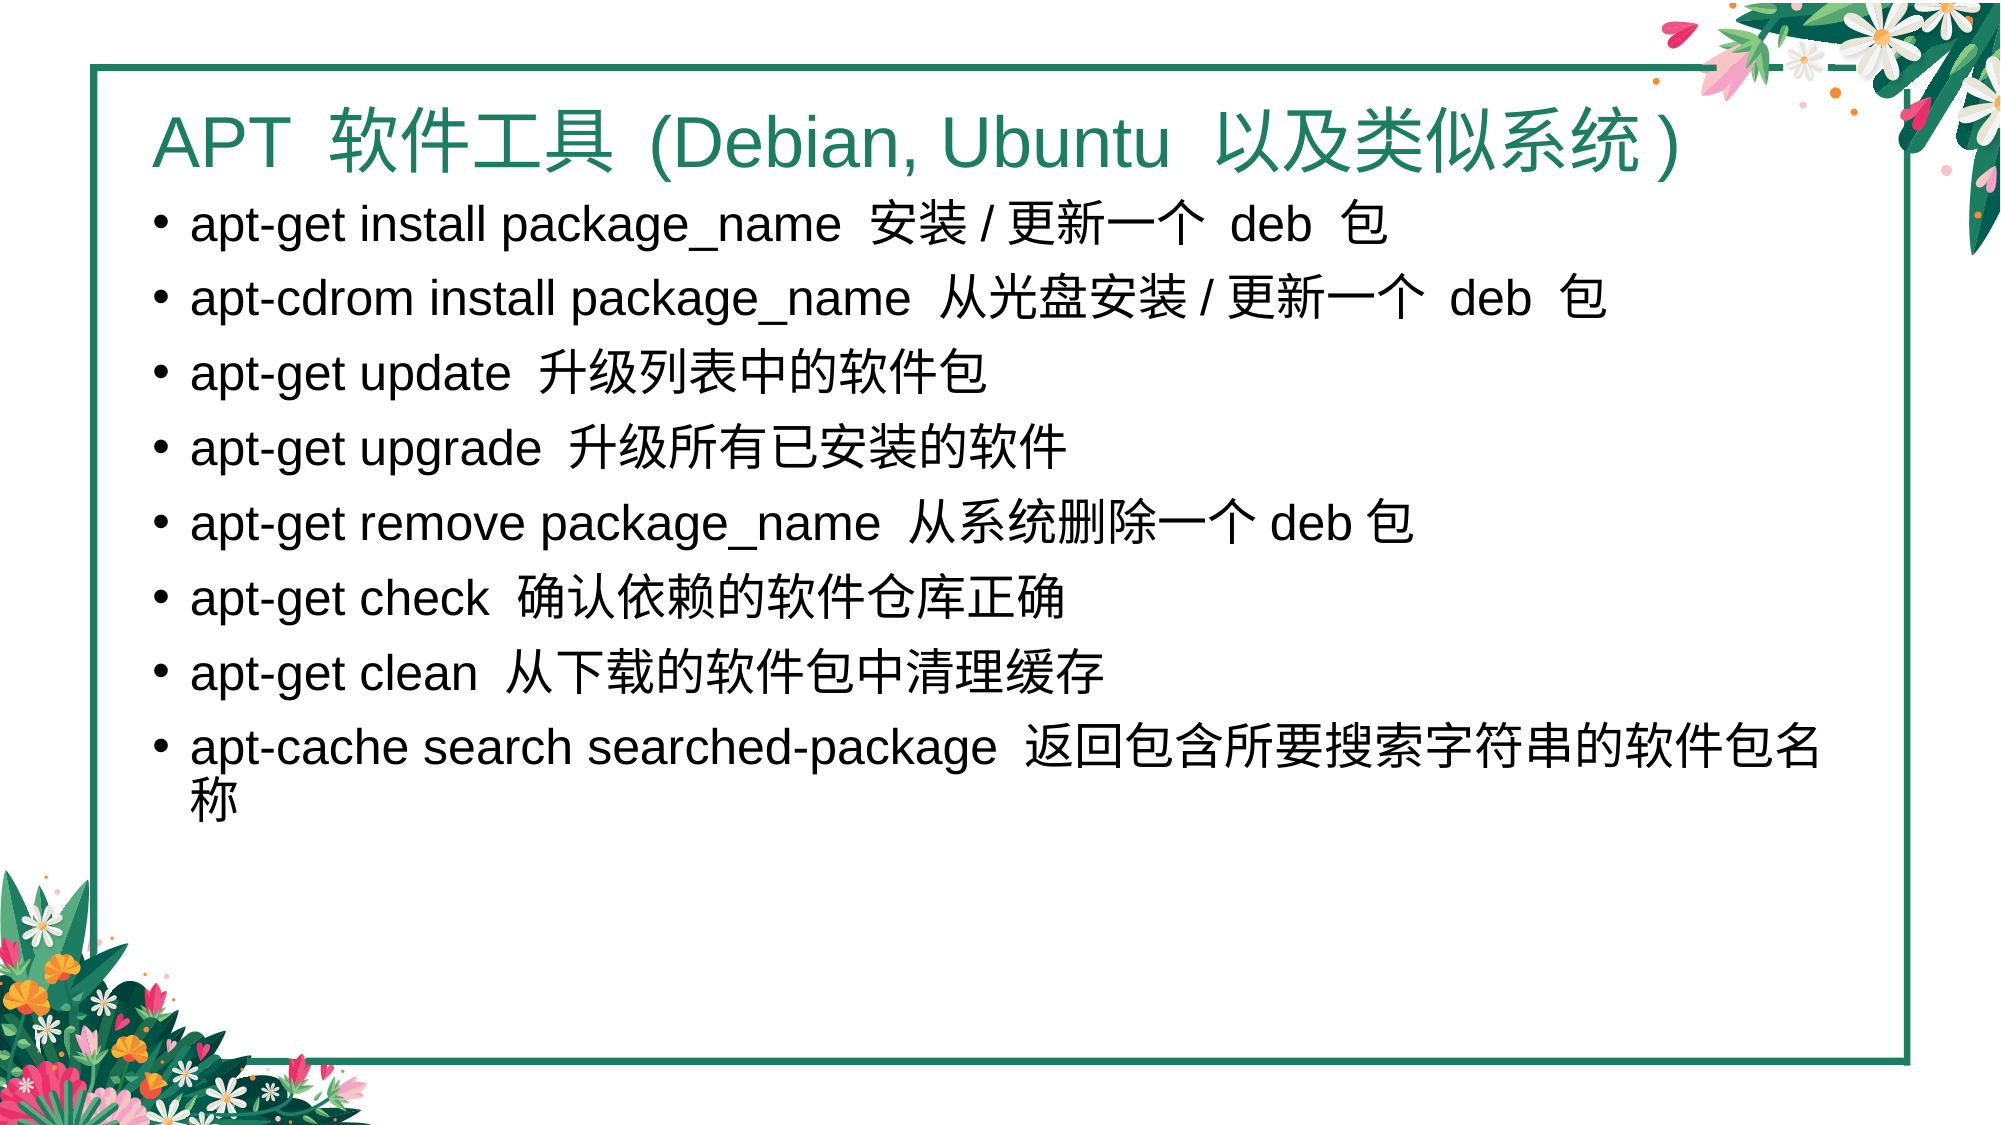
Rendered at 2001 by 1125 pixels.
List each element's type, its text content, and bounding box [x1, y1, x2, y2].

title APT 软件工具 (Debian, Ubuntu 以及类似系统) [137, 97, 1863, 190]
list apt-get install package_name 安装/更新一个 deb 包 apt-cdrom install package_name 从光盘安装/更新一个 deb 包 apt-get update 升级列表中的软件包 apt-get upgrade 升级所有已安装的软件 apt-get remove package_name 从系统删除一个deb包 apt-get check 确认依赖的软件仓库正确 apt-get clean 从下载的软件包中清理缓存 apt-cache search searched-package 返回包含所要搜索字符串的软件包名称 [137, 190, 1863, 1008]
picture [0, 0, 2001, 1125]
